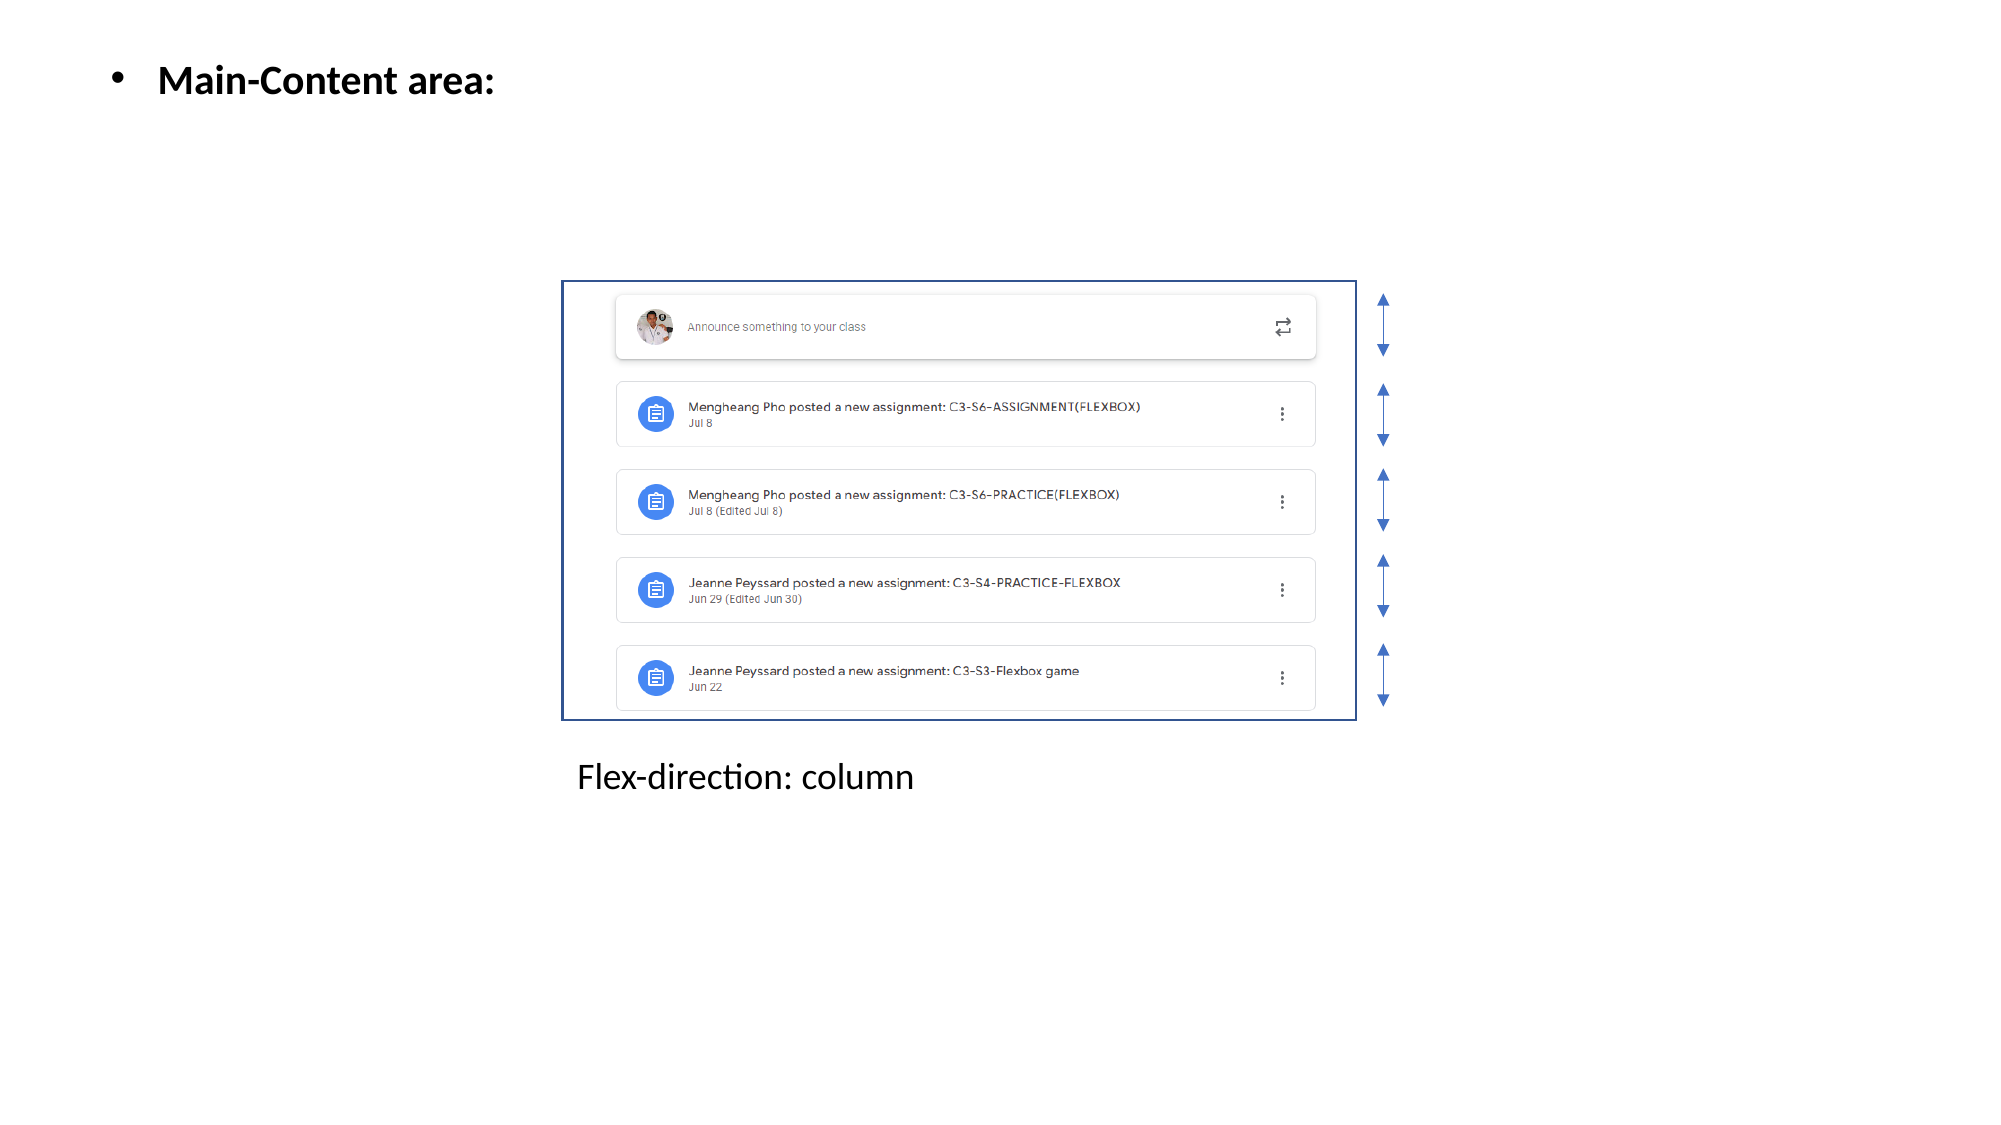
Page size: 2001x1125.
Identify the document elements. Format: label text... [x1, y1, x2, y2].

text_box Flex-direction: column [562, 744, 1007, 805]
text_box [1327, 280, 1357, 721]
text_box Main-Content area: [95, 45, 609, 110]
text_box [561, 280, 608, 721]
picture [608, 280, 1327, 727]
